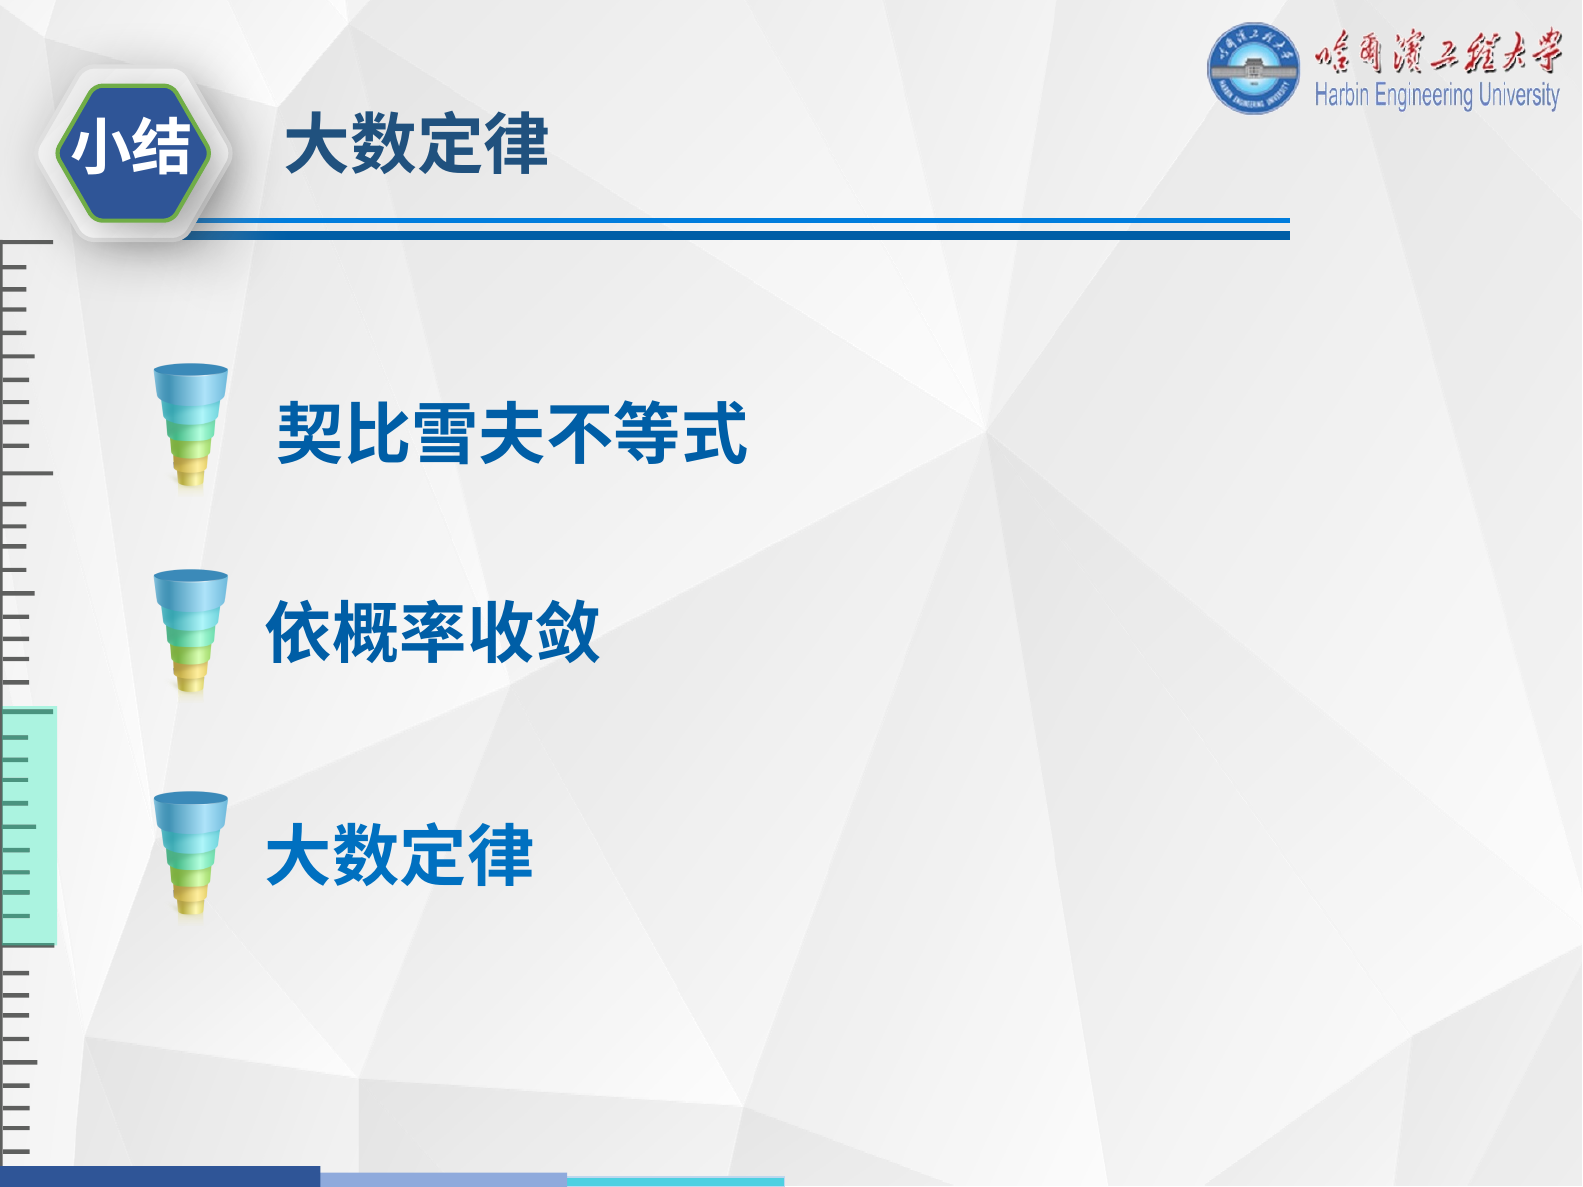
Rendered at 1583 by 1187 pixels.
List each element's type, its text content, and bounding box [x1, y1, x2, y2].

text_box 大数定律 [268, 813, 1291, 895]
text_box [0, 239, 57, 1177]
text_box 大数定律 [285, 94, 684, 190]
text_box [321, 1172, 568, 1187]
text_box 契比雪夫不等式 [276, 391, 862, 473]
text_box [0, 1166, 321, 1187]
text_box 依概率收敛 [268, 590, 851, 672]
text_box [568, 1177, 785, 1187]
picture [0, 0, 1582, 1186]
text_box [35, 61, 285, 355]
